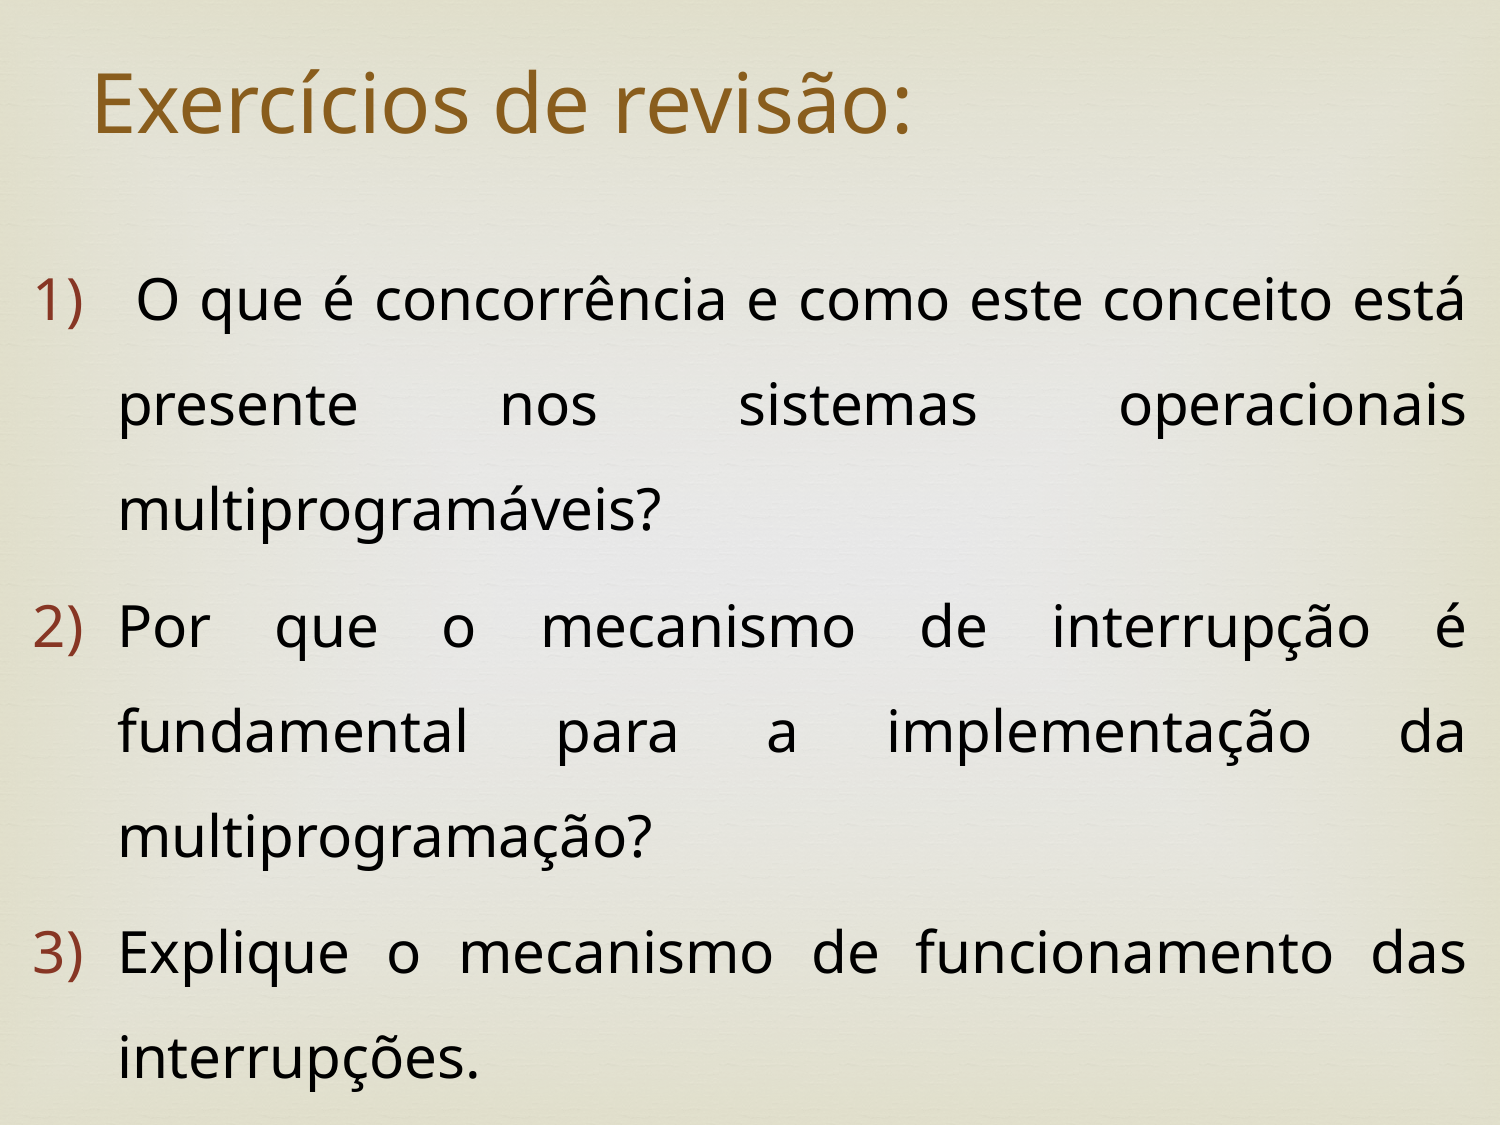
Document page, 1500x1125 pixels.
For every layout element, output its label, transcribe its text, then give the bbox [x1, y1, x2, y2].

title Exercícios de revisão: [75, 6, 1425, 194]
list O que é concorrência e como este conceito está presente nos sistemas operacionais multiprogramáveis? Por que o mecanismo de interrupção é fundamental para a implementação da multiprogramação? Explique o mecanismo de funcionamento das interrupções. [17, 219, 1483, 1106]
